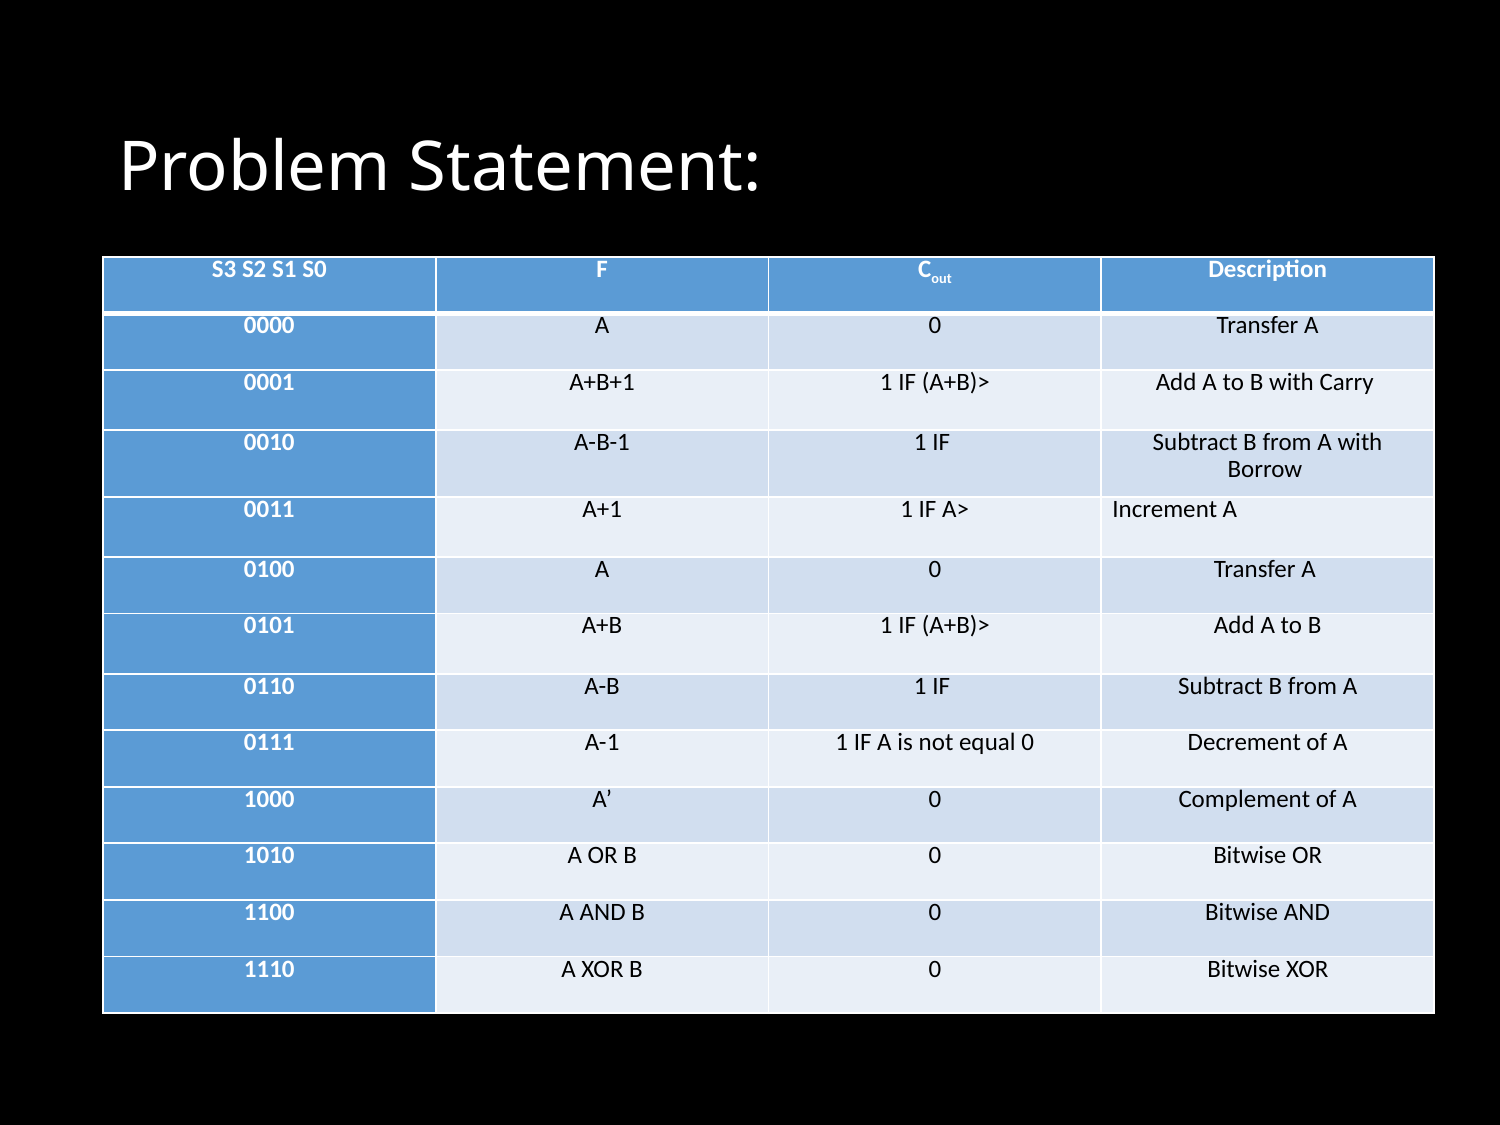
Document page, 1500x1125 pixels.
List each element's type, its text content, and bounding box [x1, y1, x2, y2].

title Problem Statement: [103, 59, 1397, 256]
